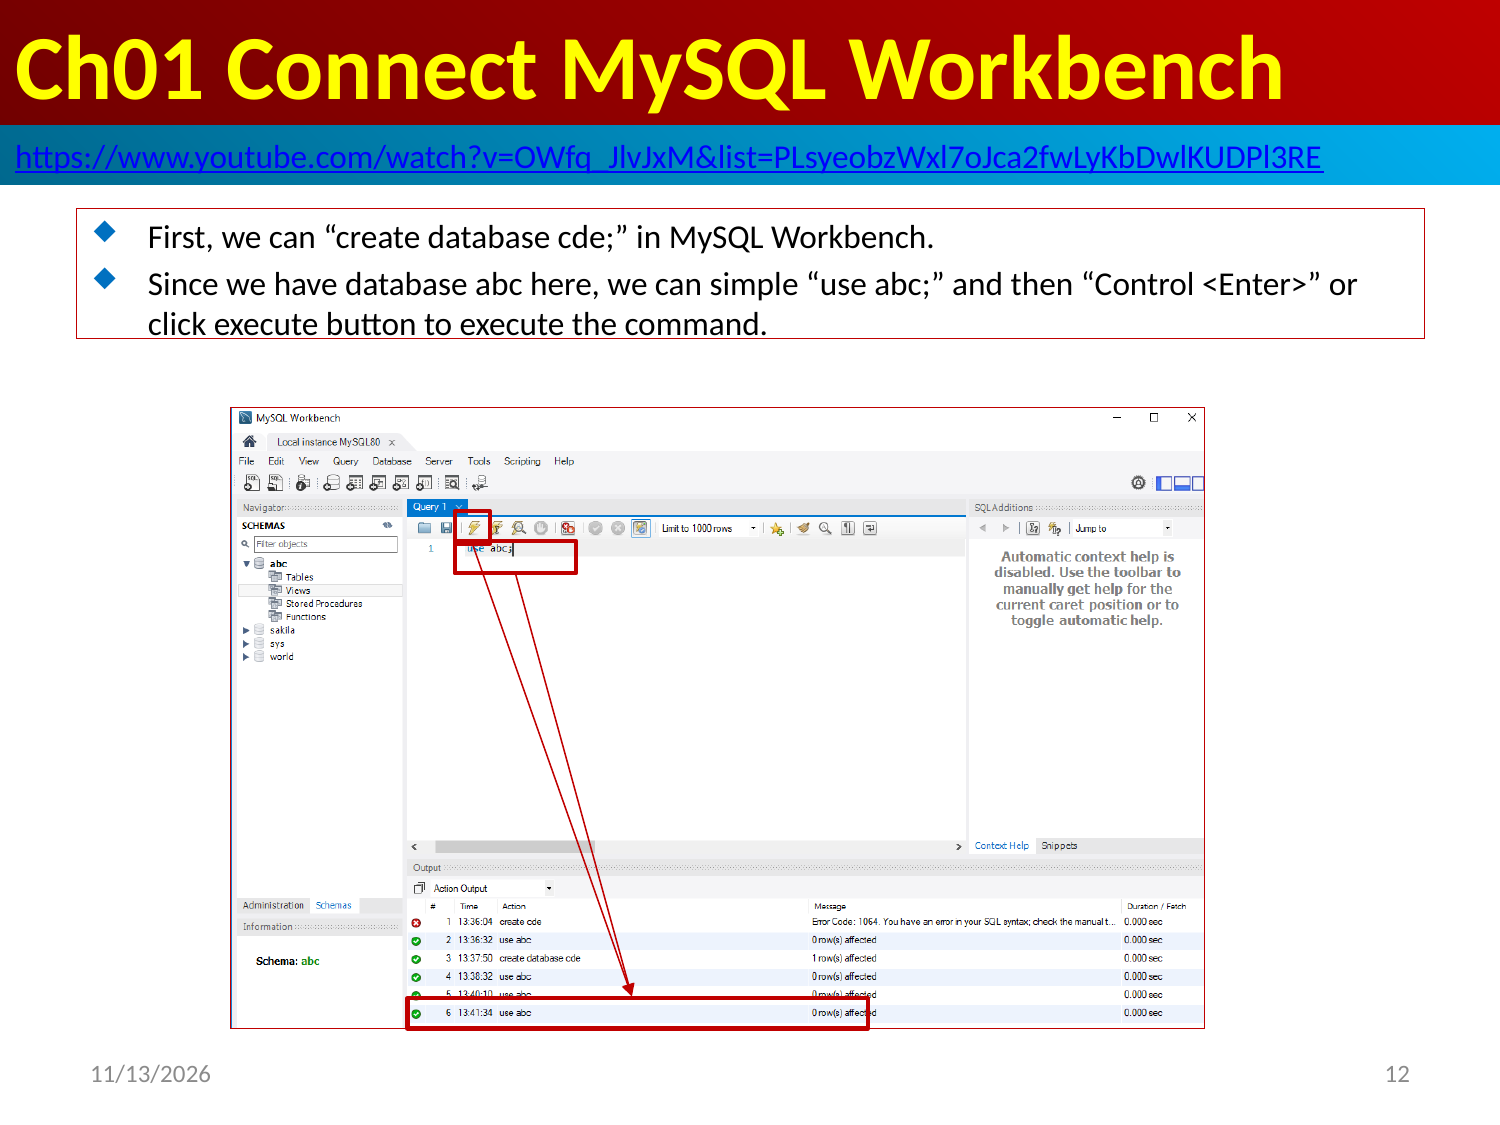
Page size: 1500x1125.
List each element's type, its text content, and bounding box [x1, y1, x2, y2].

subtitle First, we can “create database cde;” in MySQL Workbench. Since we have database abc here, we can simple “use abc;” and then “Control <Enter>” or click execute button to execute the command. [76, 208, 1425, 339]
slide_number 12 [1074, 1042, 1425, 1103]
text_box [472, 543, 632, 997]
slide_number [75, 1042, 425, 1103]
title Ch01 Connect MySQL Workbench [0, 0, 1500, 125]
text_box https://www.youtube.com/watch?v=OWfq_JlvJxM&list=PLsyeobzWxl7oJca2fwLyKbDwlKUDPl3RE [0, 125, 1500, 185]
picture [229, 407, 1205, 1029]
